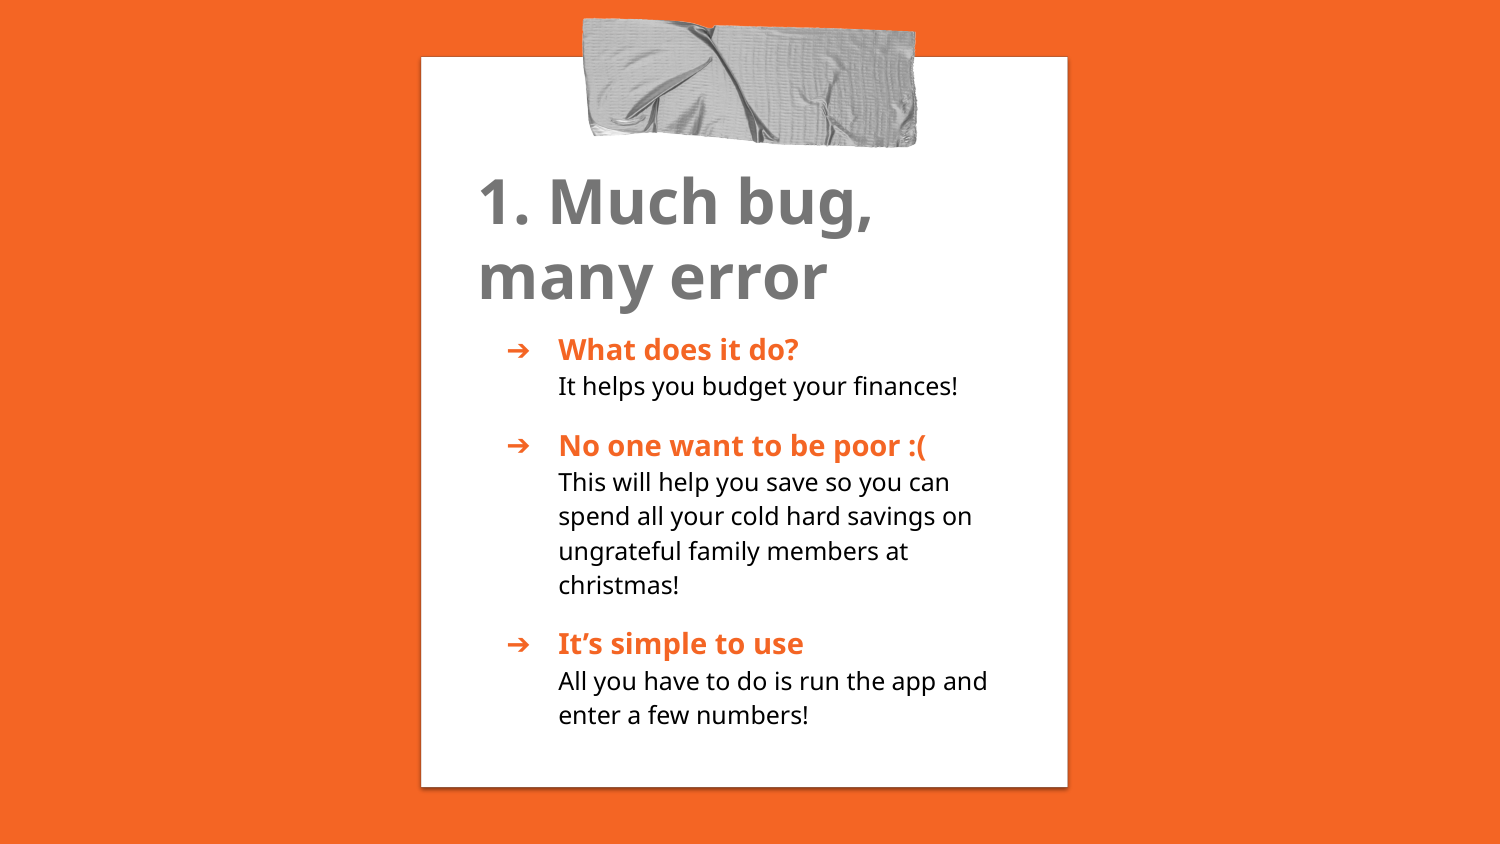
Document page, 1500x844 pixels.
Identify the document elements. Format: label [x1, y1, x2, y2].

picture [395, 16, 1094, 818]
